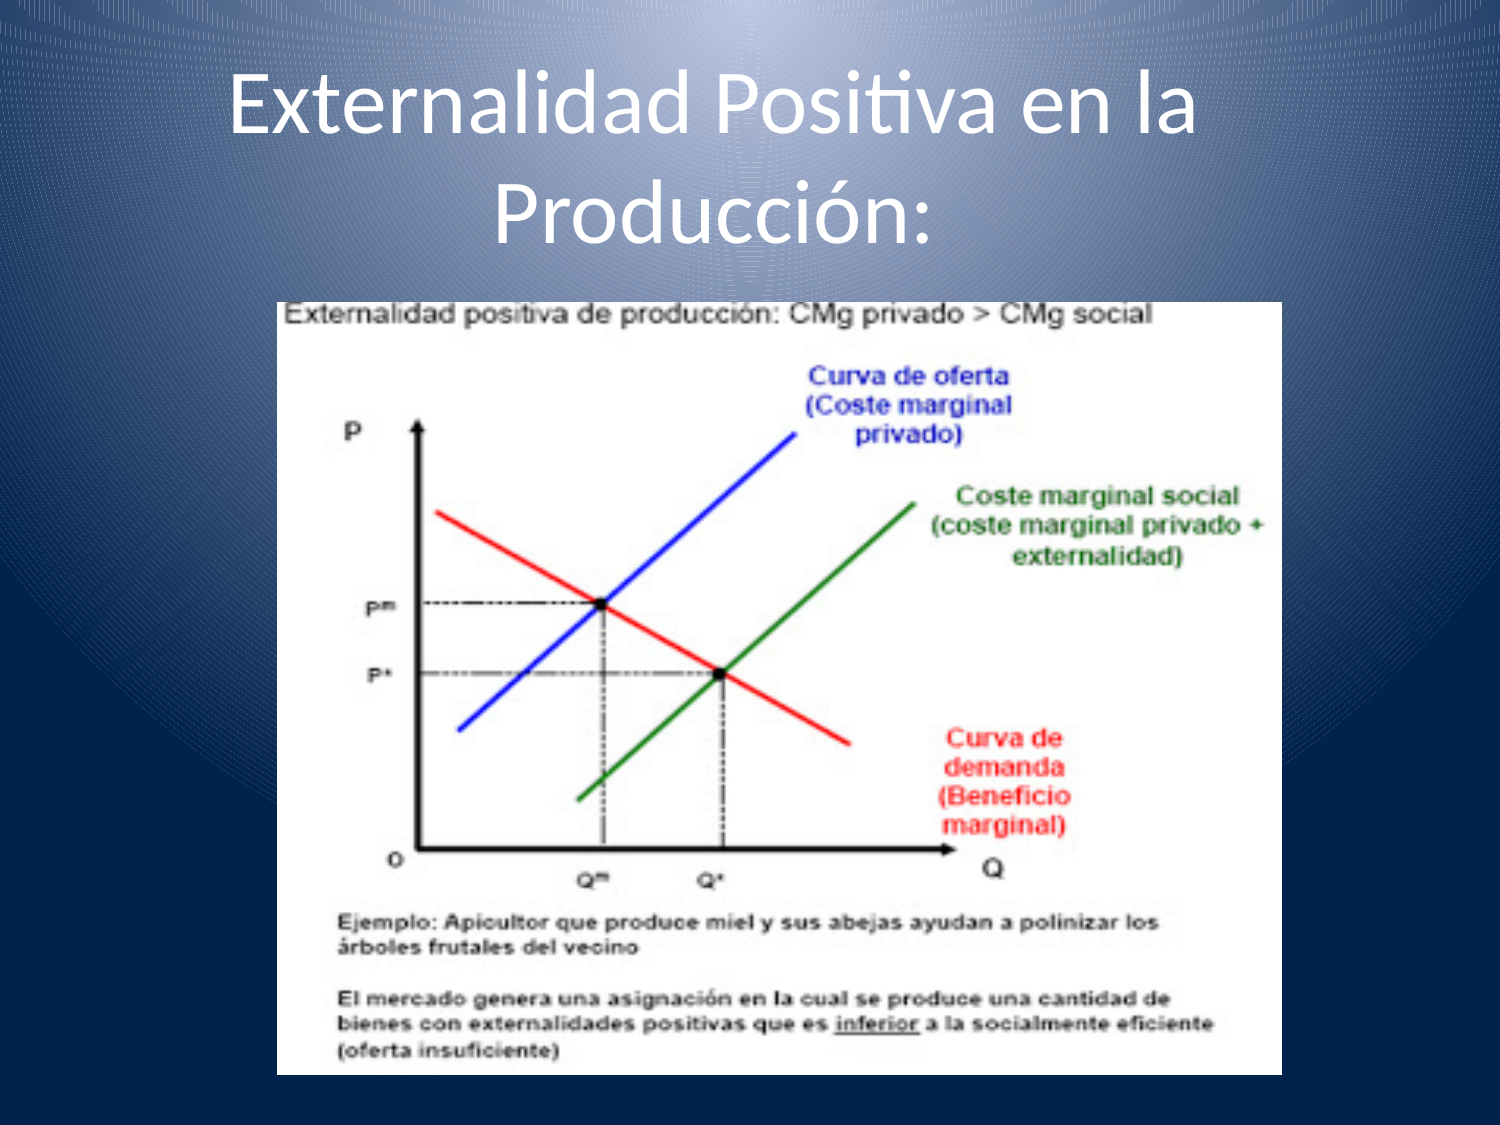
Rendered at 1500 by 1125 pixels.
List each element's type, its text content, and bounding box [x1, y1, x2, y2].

title Externalidad Positiva en la Producción: [76, 30, 1352, 273]
picture [277, 302, 1282, 1075]
